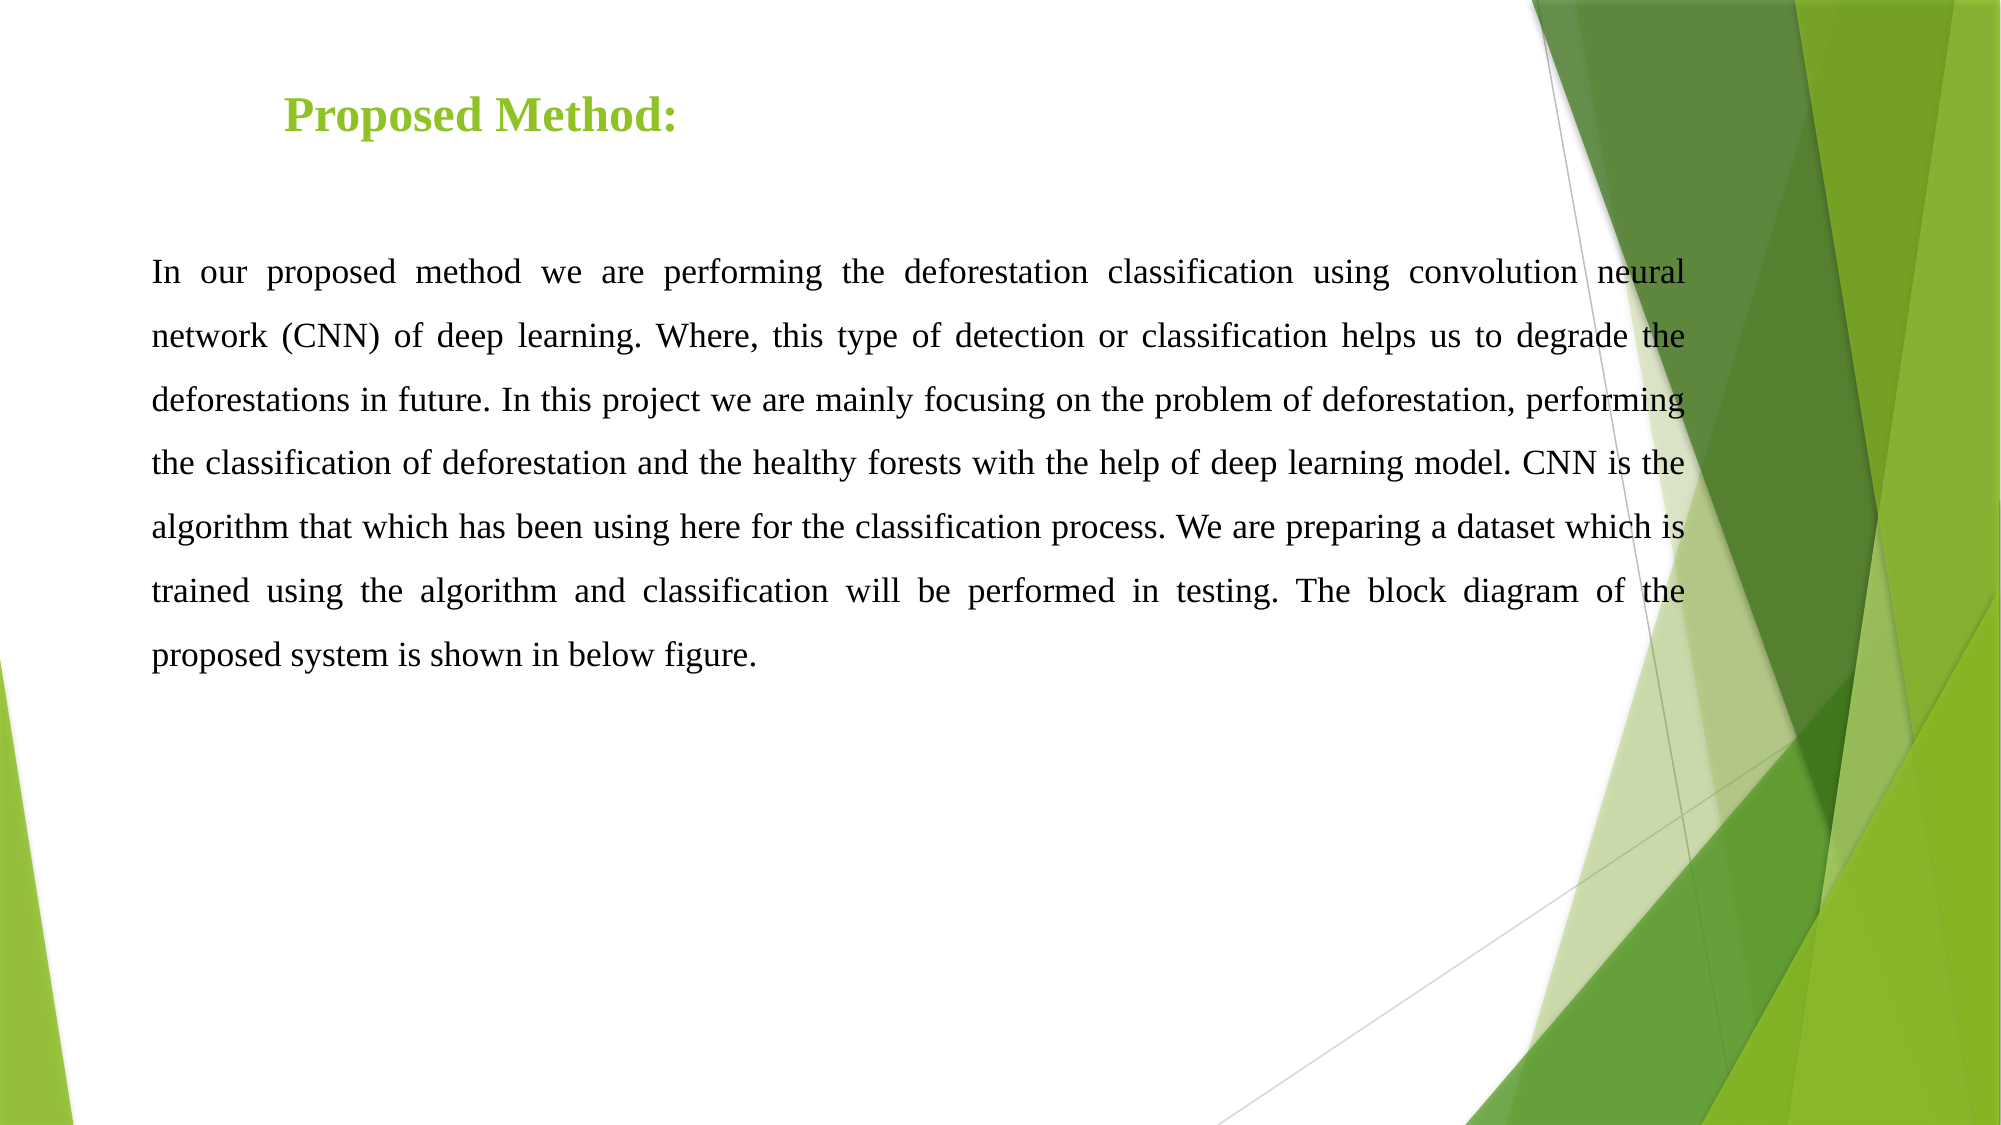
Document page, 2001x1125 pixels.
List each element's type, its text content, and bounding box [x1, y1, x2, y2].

list In our proposed method we are performing the deforestation classification using convolution neural network (CNN) of deep learning. Where, this type of detection or classification helps us to degrade the deforestations in future. In this project we are mainly focusing on the problem of deforestation, performing the classification of deforestation and the healthy forests with the help of deep learning model. CNN is the algorithm that which has been using here for the classification process. We are preparing a dataset which is trained using the algorithm and classification will be performed in testing. The block diagram of the proposed system is shown in below figure. [136, 219, 1702, 1077]
title Proposed Method: [268, 73, 1731, 284]
